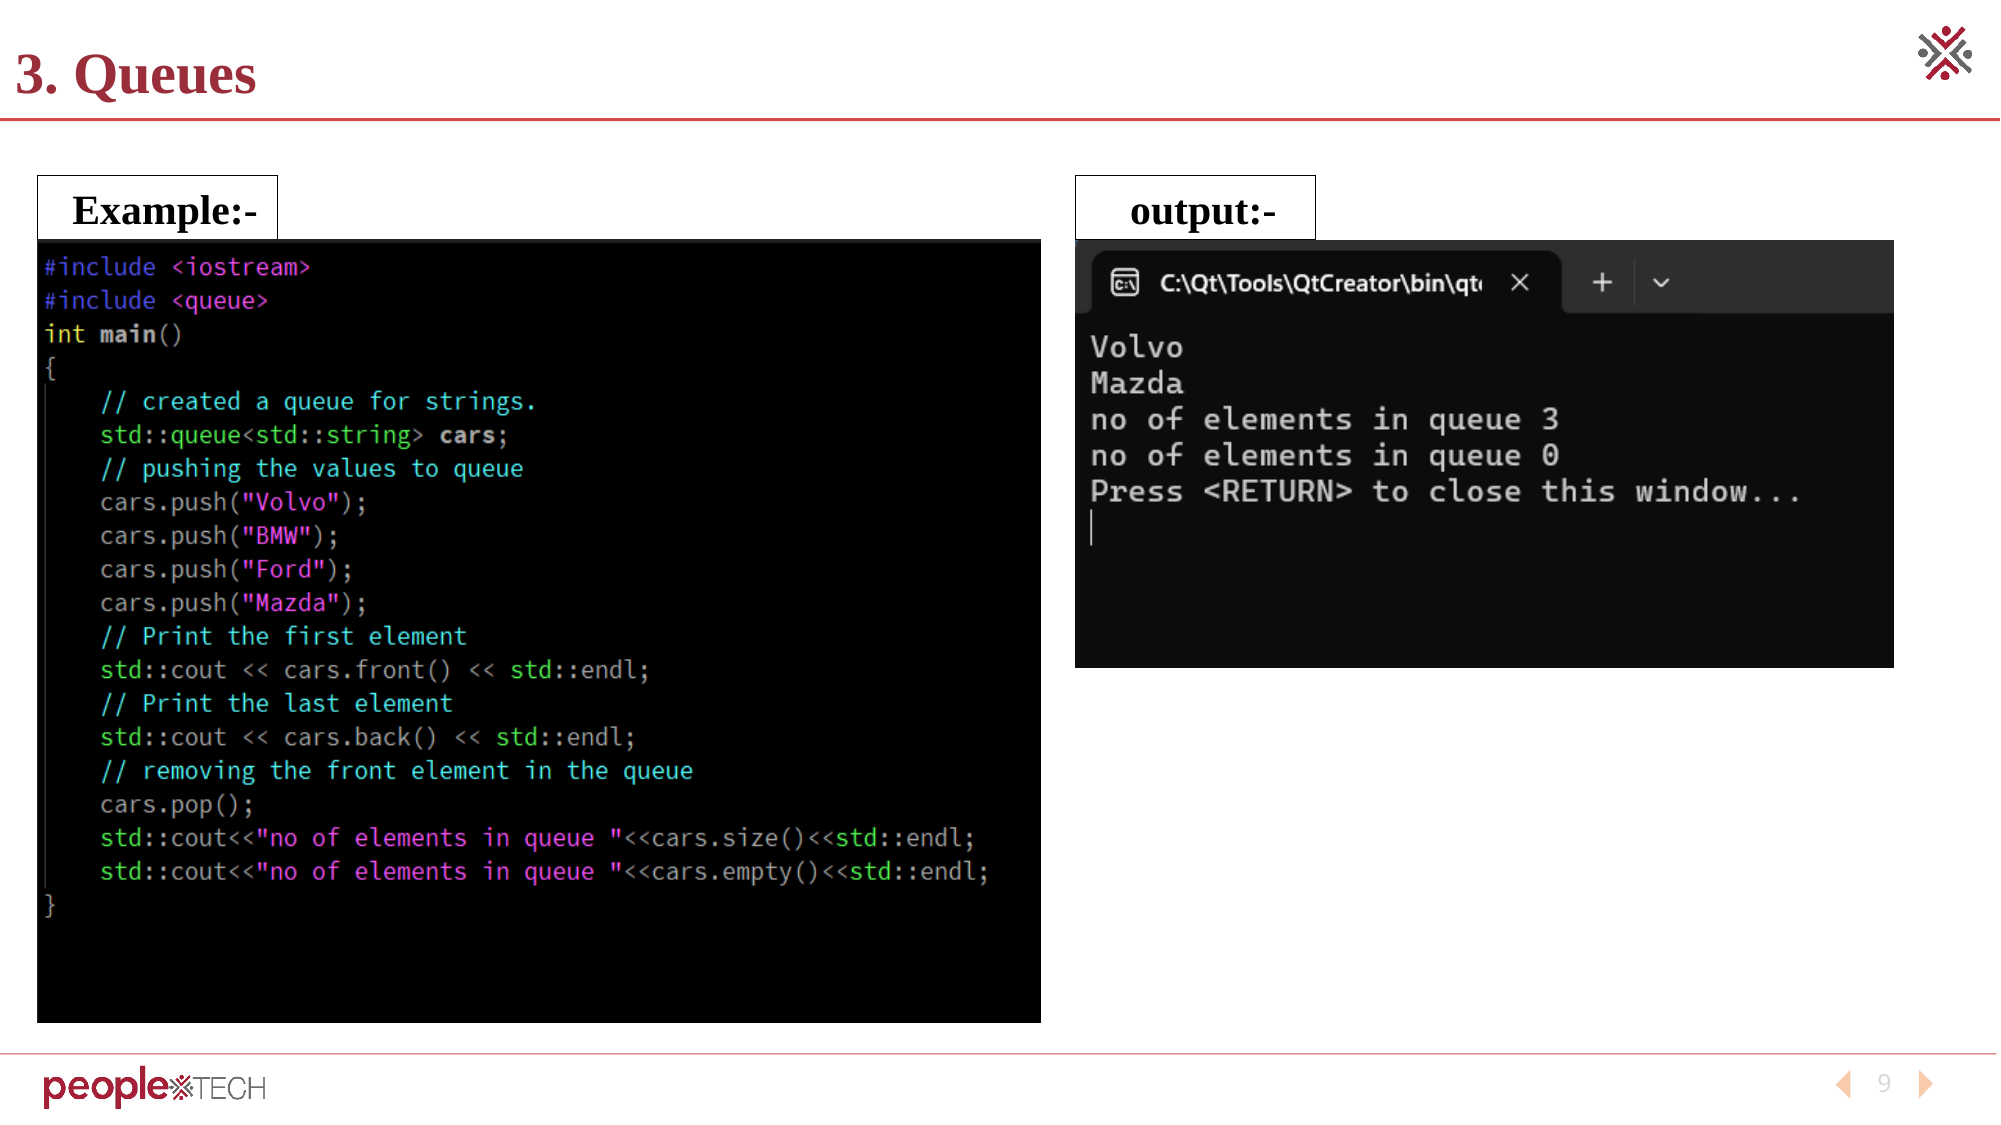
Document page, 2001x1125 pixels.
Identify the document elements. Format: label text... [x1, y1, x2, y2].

picture [37, 239, 1041, 1023]
picture [1918, 26, 1972, 80]
picture [1075, 240, 1894, 668]
title 3. Queues [0, 31, 1828, 118]
text_box Example:- [37, 175, 278, 239]
list [53, 139, 1911, 965]
text_box output:- [1075, 175, 1316, 240]
picture [31, 1059, 275, 1115]
